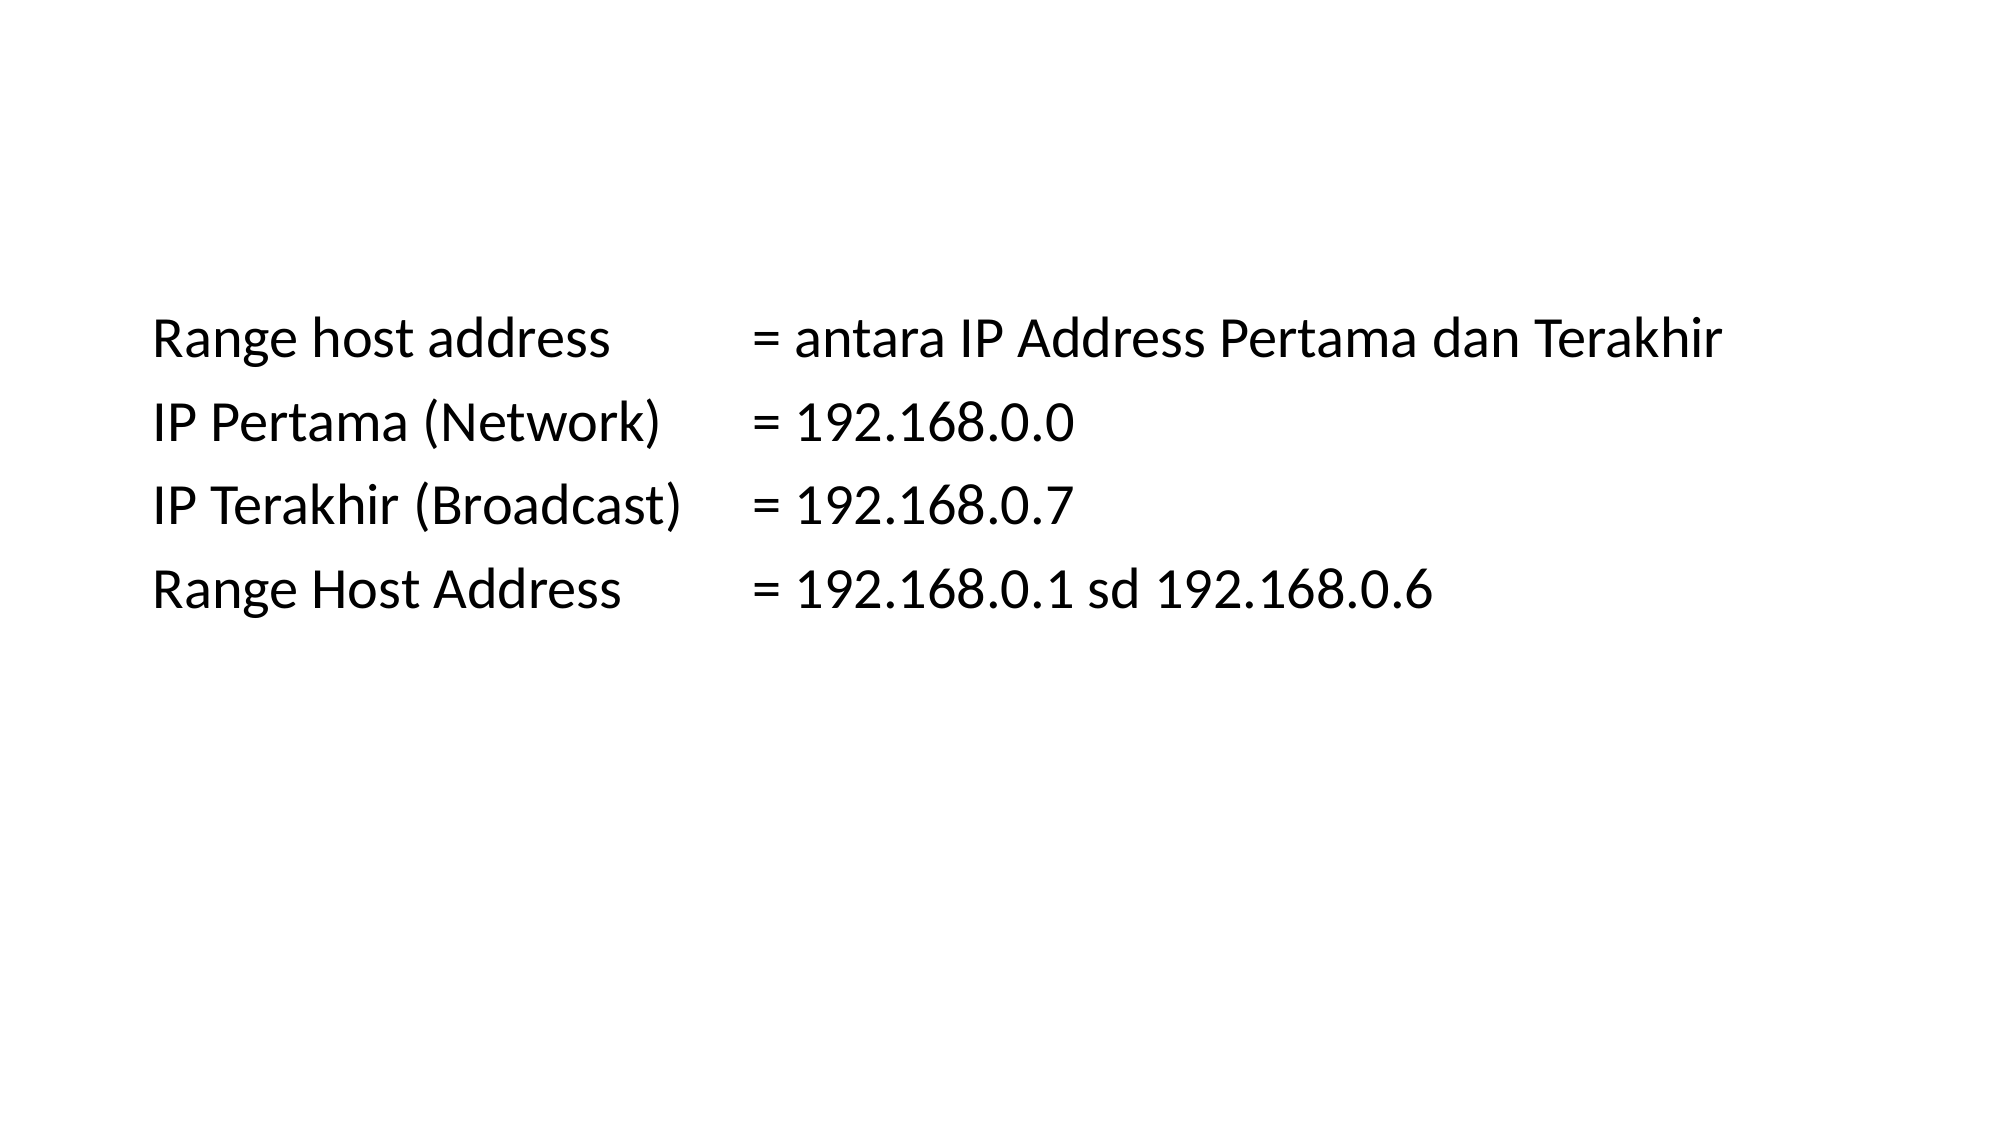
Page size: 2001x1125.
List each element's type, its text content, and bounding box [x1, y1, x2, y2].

list Range host address = antara IP Address Pertama dan Terakhir IP Pertama (Network) = 192.168.0.0 IP Terakhir (Broadcast) = 192.168.0.7 Range Host Address = 192.168.0.1 sd 192.168.0.6 [137, 299, 1863, 1014]
